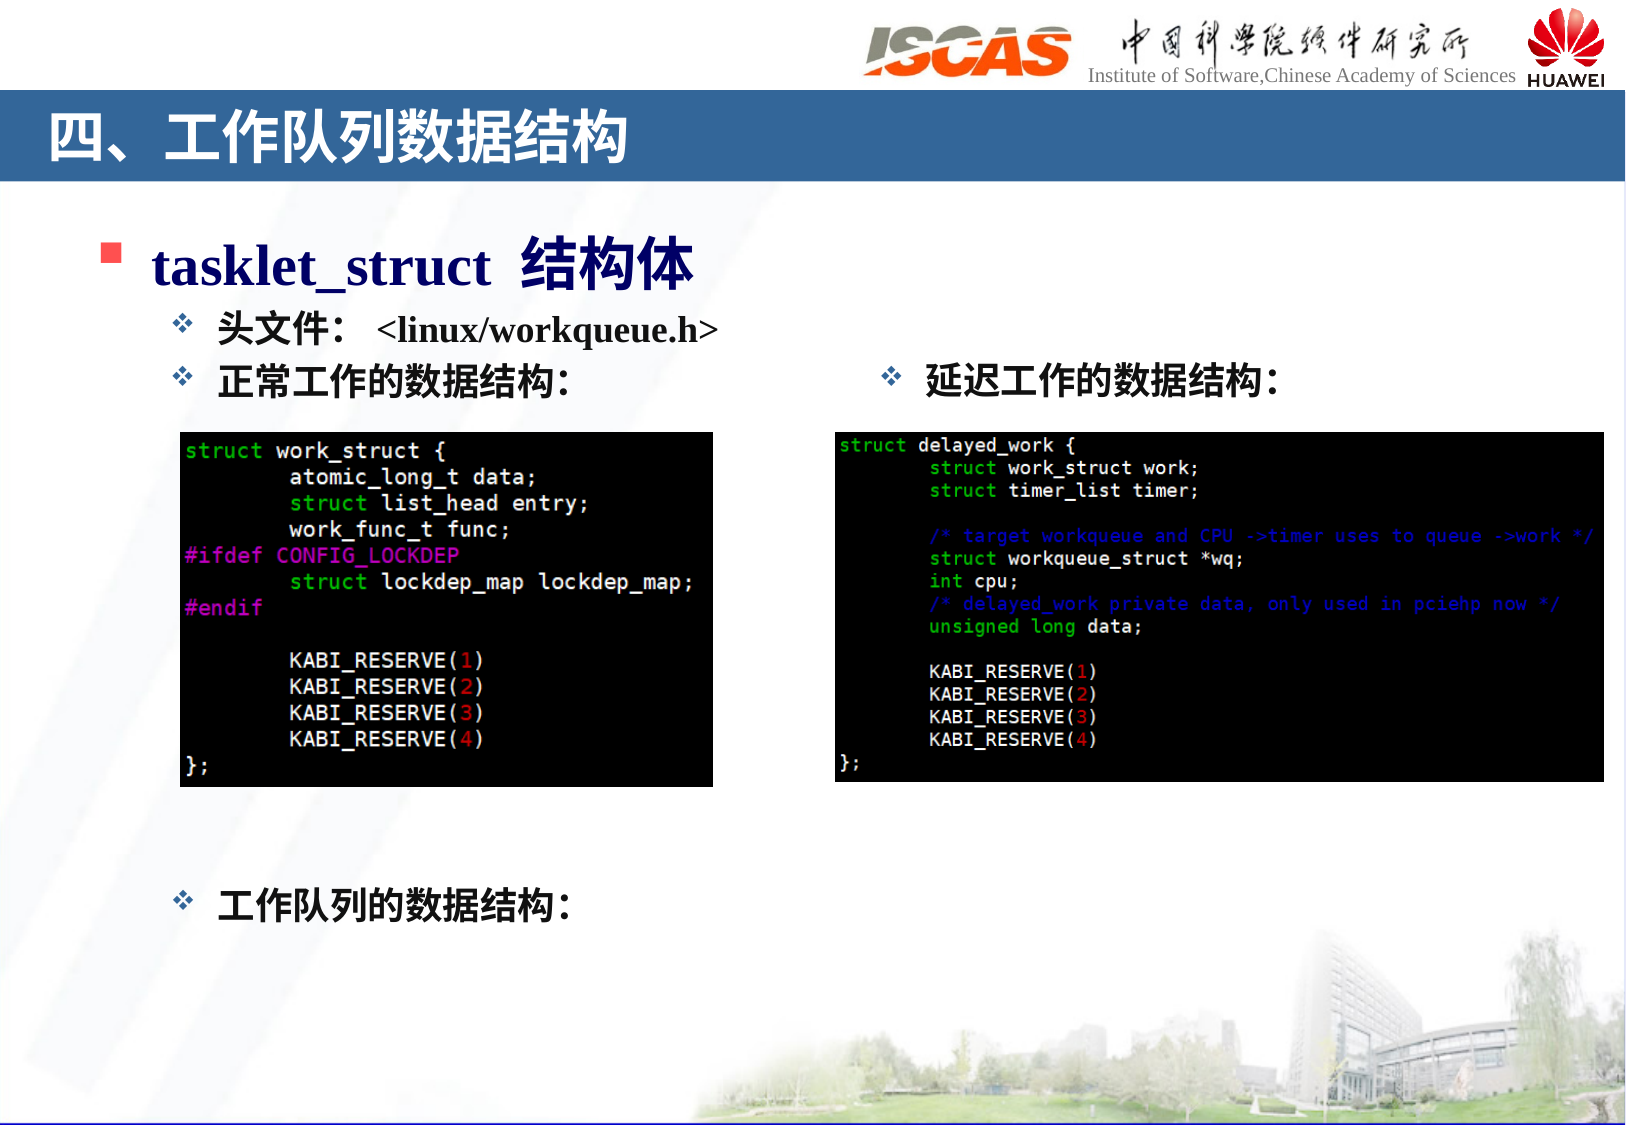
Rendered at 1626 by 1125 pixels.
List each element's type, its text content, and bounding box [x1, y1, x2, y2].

picture [0, 92, 1626, 1125]
list tasklet_struct 结构体 头文件：<linux/workqueue.h> 正常工作的数据结构： [79, 219, 813, 953]
picture [1119, 15, 1471, 71]
picture [859, 18, 1084, 87]
text_box 工作队列的数据结构： [80, 874, 813, 1035]
picture [1528, 8, 1604, 87]
title 四、工作队列数据结构 [0, 89, 1625, 182]
text_box 延迟工作的数据结构： [788, 349, 1522, 457]
